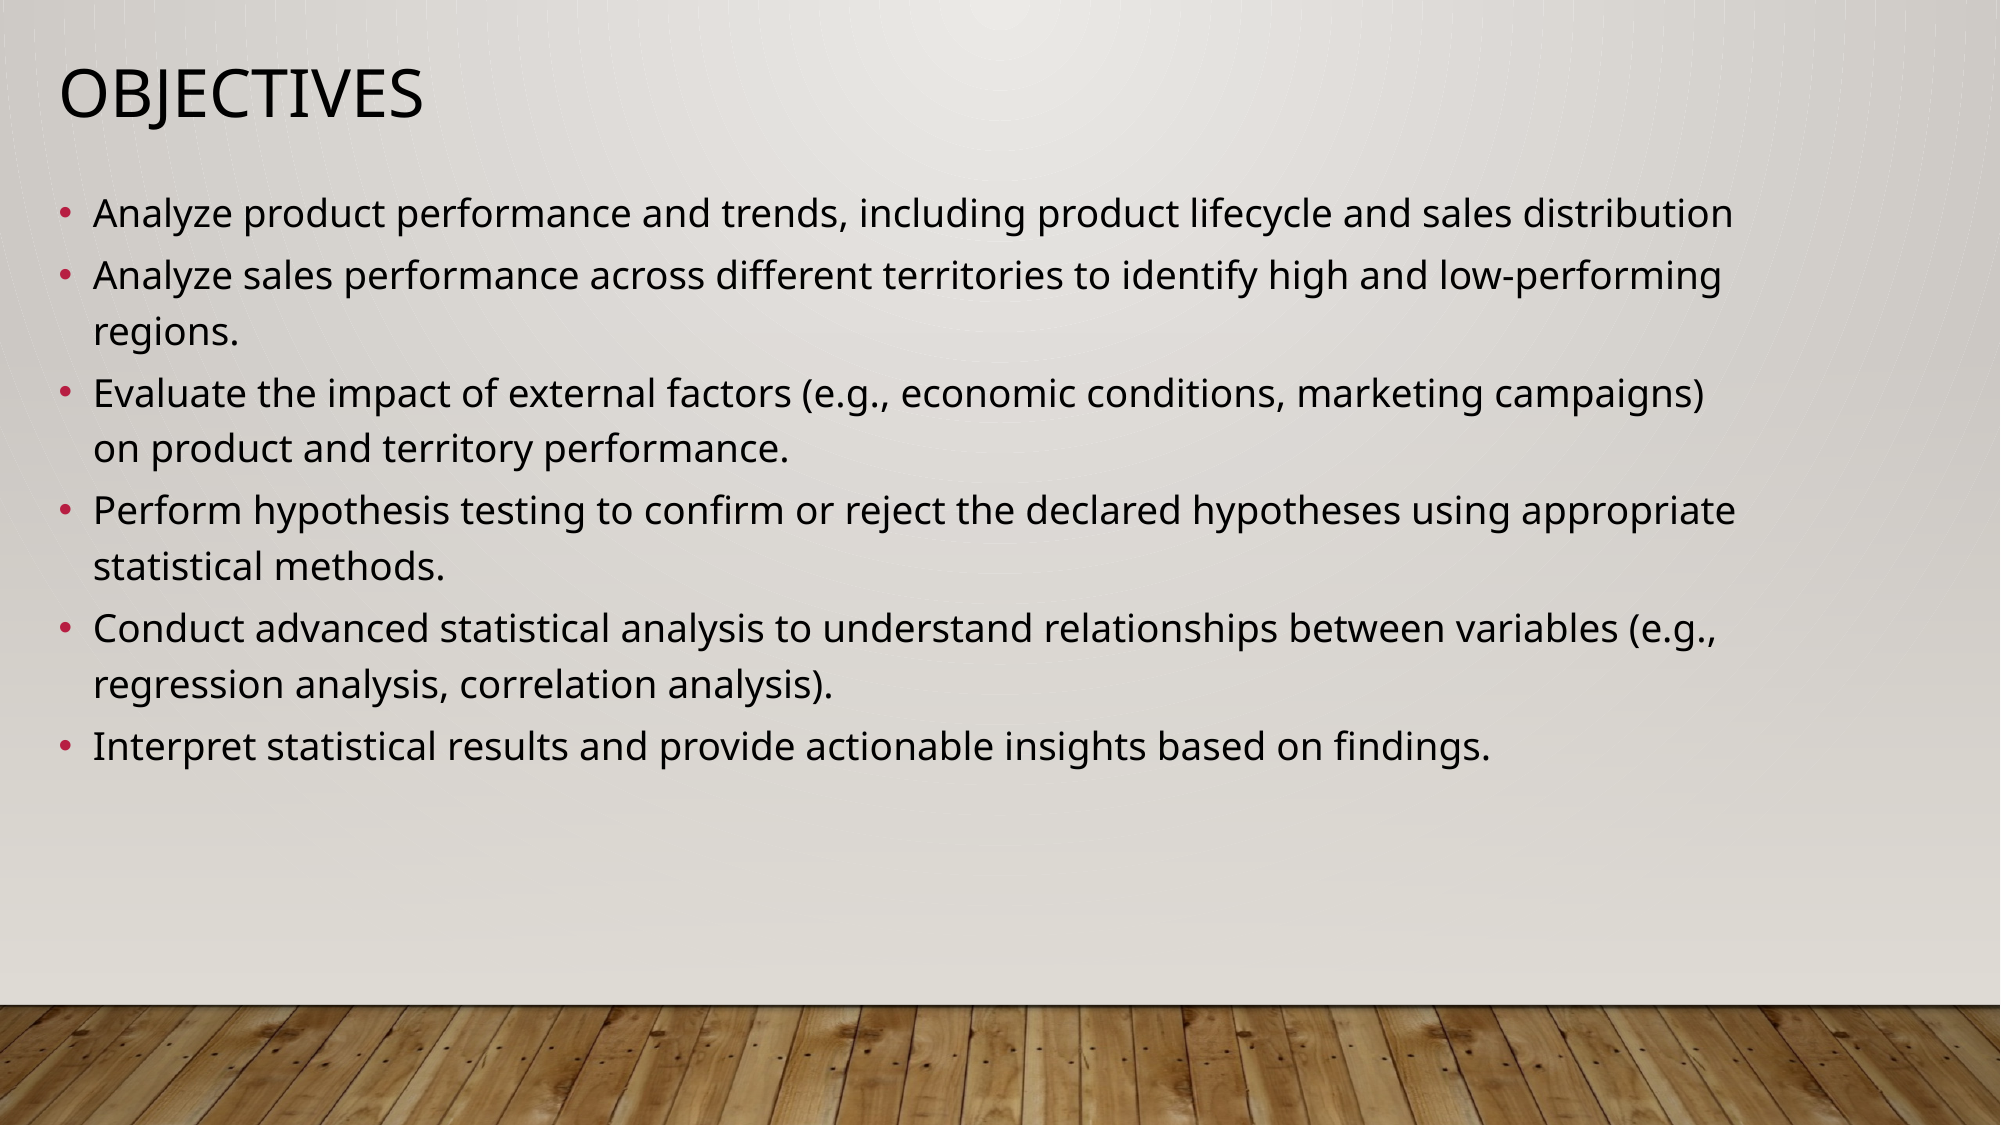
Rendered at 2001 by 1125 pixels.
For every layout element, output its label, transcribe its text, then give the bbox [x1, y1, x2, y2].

picture [0, 1005, 2000, 1125]
list Analyze product performance and trends, including product lifecycle and sales distribution Analyze sales performance across different territories to identify high and low-performing regions. Evaluate the impact of external factors (e.g., economic conditions, marketing campaigns) on product and territory performance. Perform hypothesis testing to confirm or reject the declared hypotheses using appropriate statistical methods. Conduct advanced statistical analysis to understand relationships between variables (e.g., regression analysis, correlation analysis). Interpret statistical results and provide actionable insights based on findings. [43, 129, 1764, 804]
title OBJECTIVES [43, 52, 807, 129]
